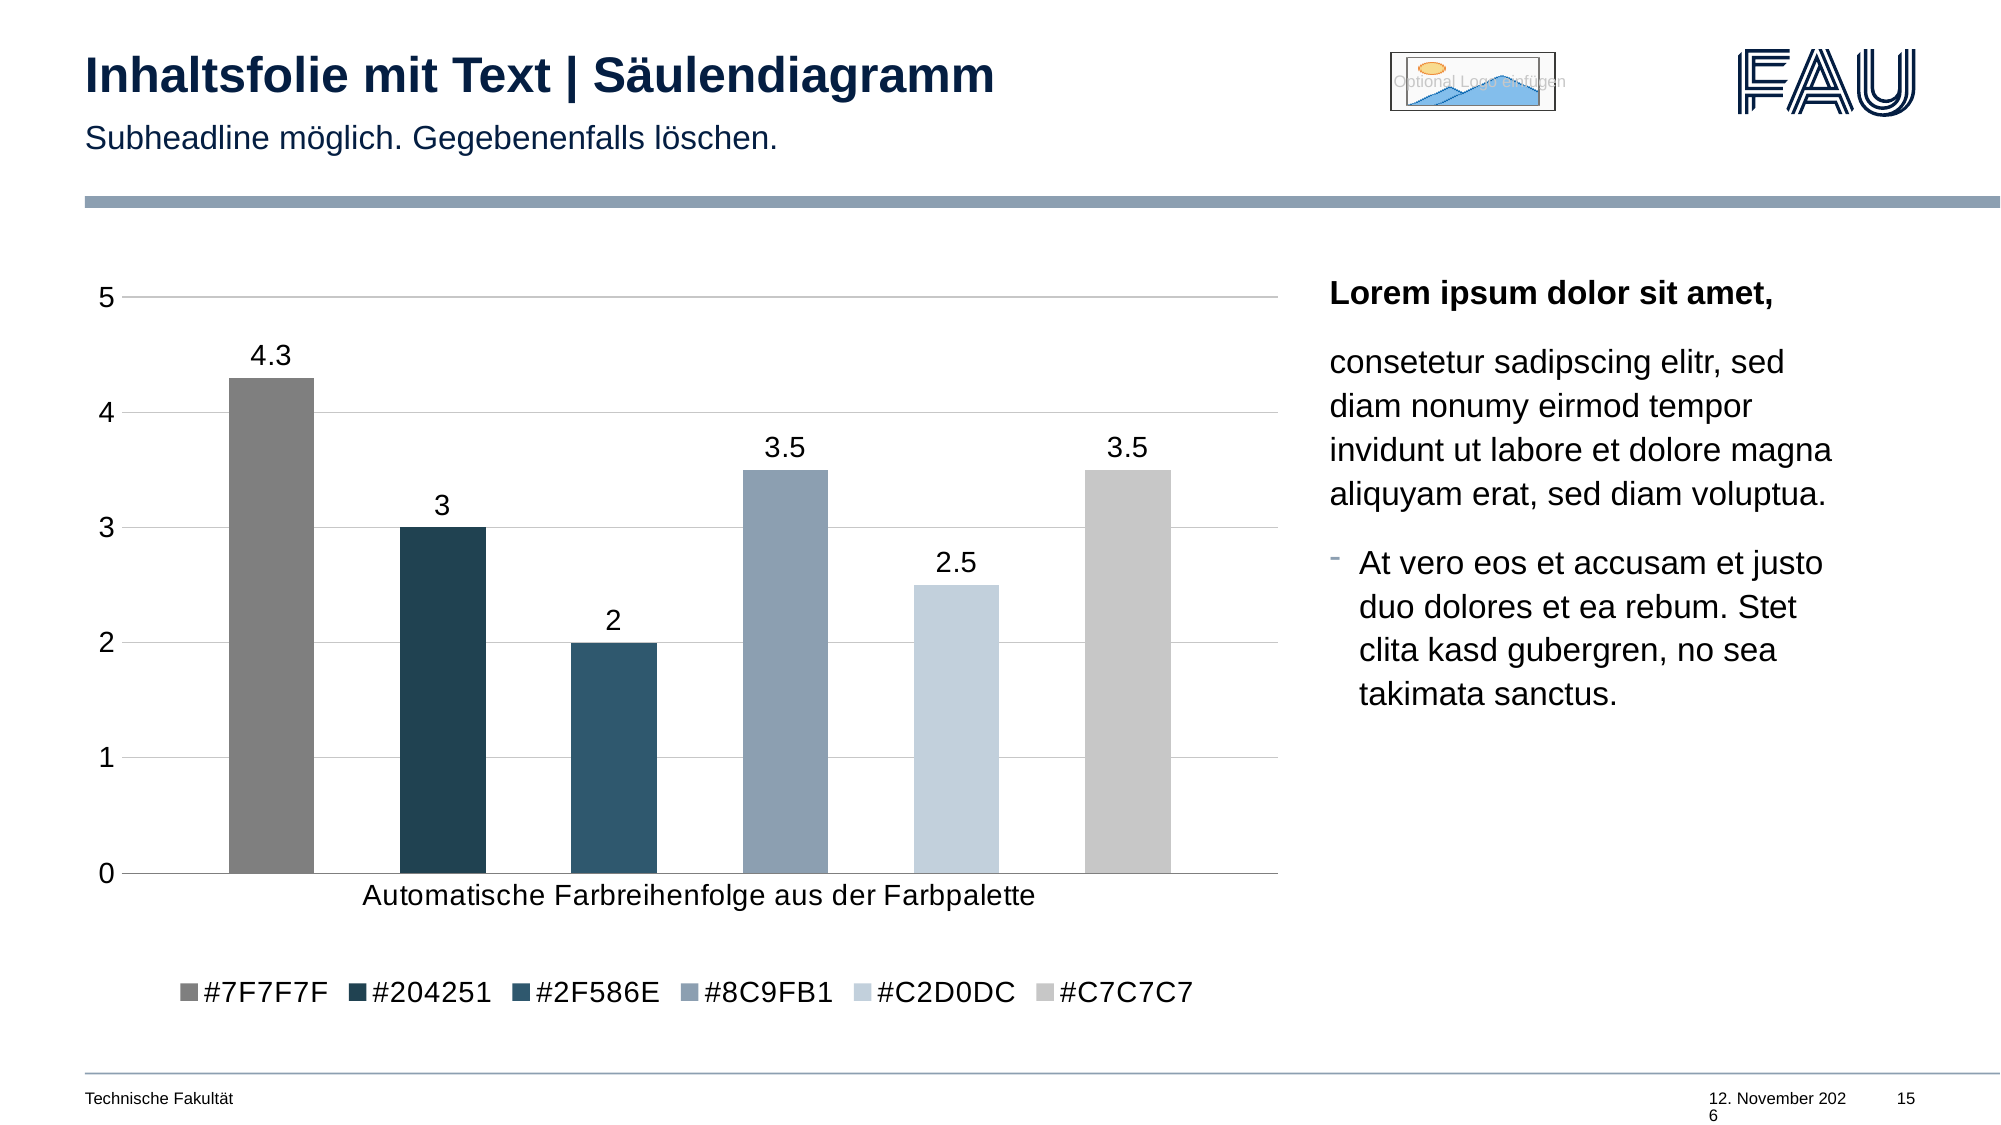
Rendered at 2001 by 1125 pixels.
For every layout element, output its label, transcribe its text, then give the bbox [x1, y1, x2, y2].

title Inhaltsfolie mit Text | Säulendiagramm [85, 49, 1208, 104]
list Lorem ipsum dolor sit amet, consetetur sadipscing elitr, sed diam nonumy eirmod tempor invidunt ut labore et dolore magna aliquyam erat, sed diam voluptua. At vero eos et accusam et justo duo dolores et ea rebum. Stet clita kasd gubergren, no sea takimata sanctus. [1329, 267, 1916, 1018]
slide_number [1708, 1088, 1849, 1109]
picture [1383, 49, 1562, 113]
list Subheadline möglich. Gegebenenfalls löschen. [85, 112, 1208, 154]
chart [84, 267, 1293, 1018]
slide_number 15 [1883, 1088, 1916, 1109]
footer Technische Fakultät [85, 1088, 983, 1109]
